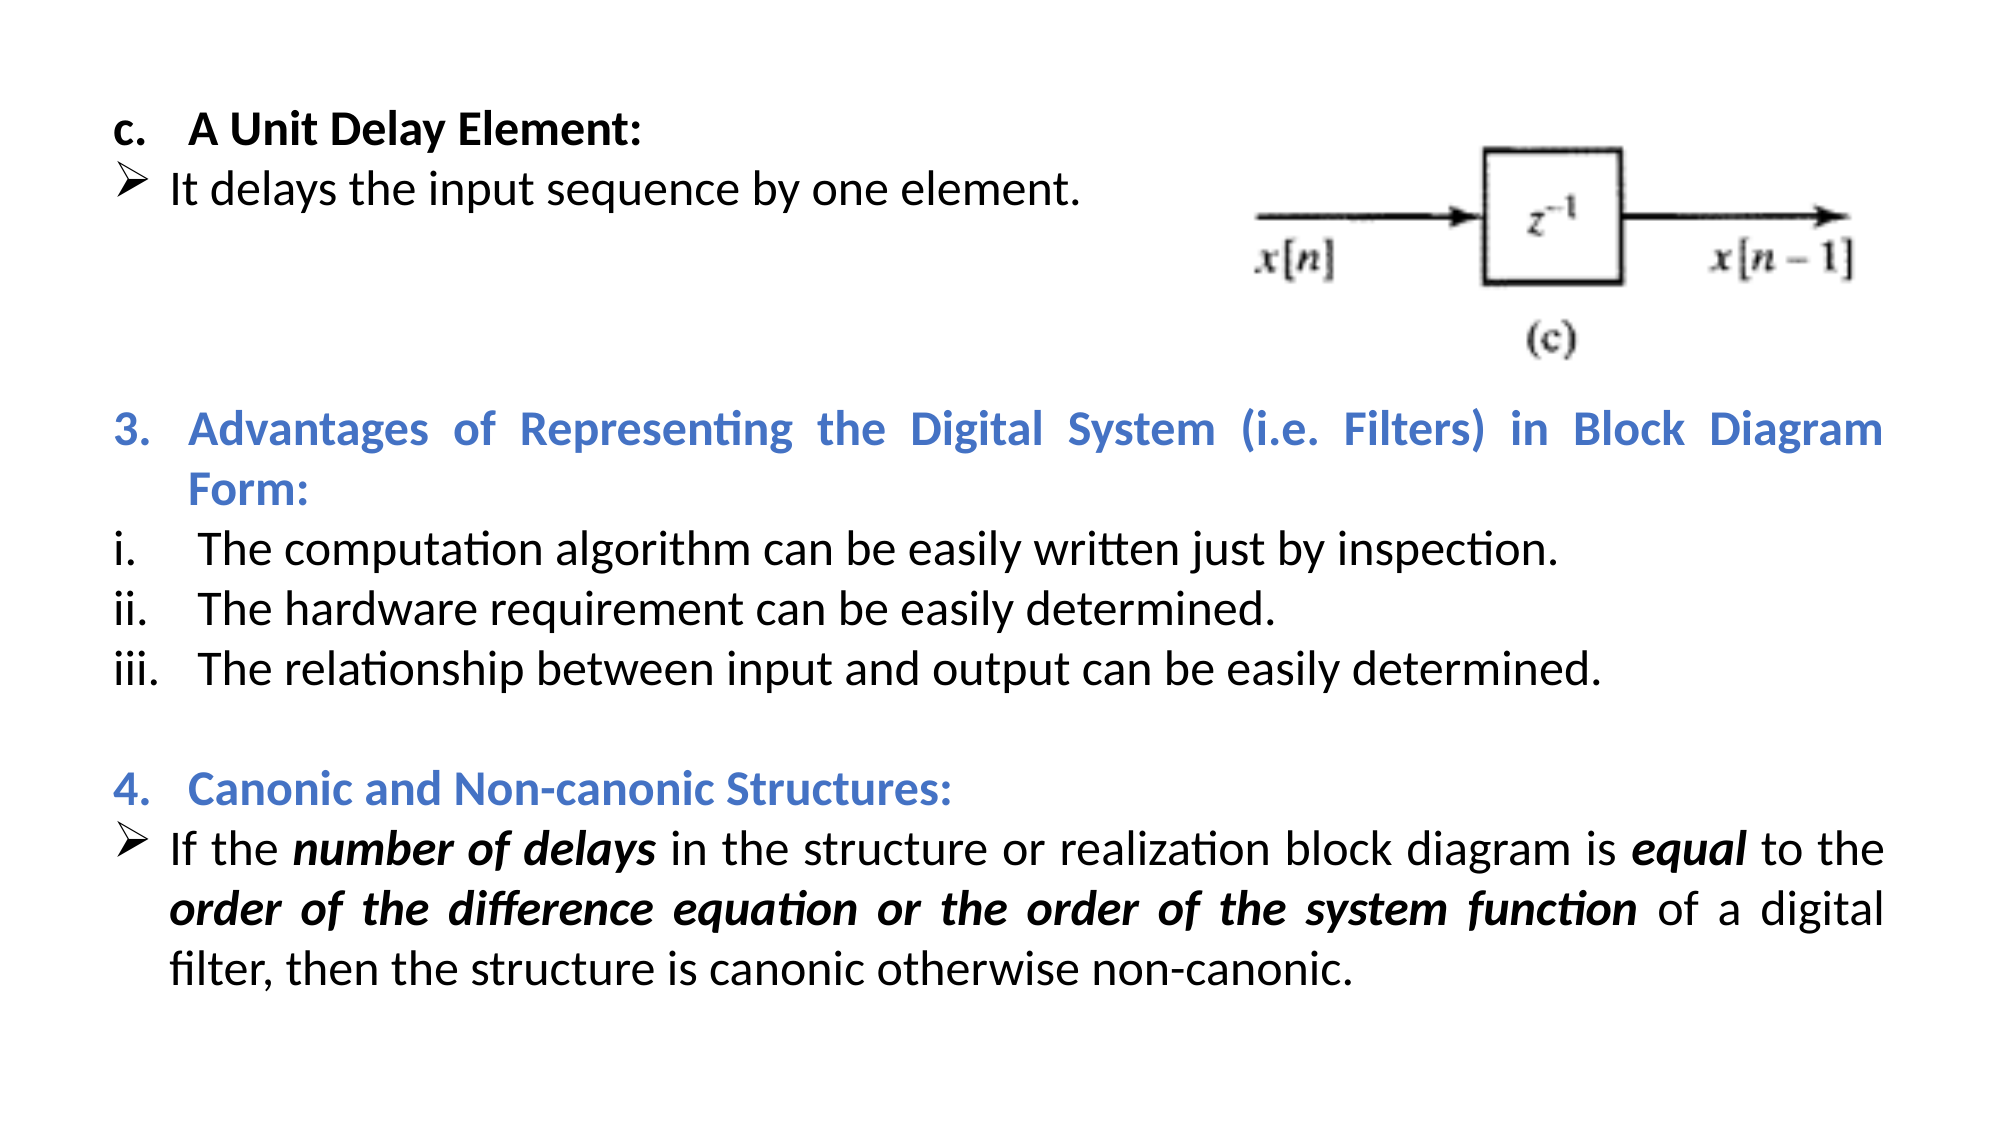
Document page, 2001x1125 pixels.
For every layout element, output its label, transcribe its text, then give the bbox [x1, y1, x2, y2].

picture [1181, 101, 1900, 374]
text_box A Unit Delay Element: It delays the input sequence by one element. Advantages of Representing the Digital System (i.e. Filters) in Block Diagram Form: The computation algorithm can be easily written just by inspection. The hardware requirement can be easily determined. The relationship between input and output can be easily determined. Canonic and Non-canonic Structures: If the number of delays in the structure or realization block diagram is equal to the order of the difference equation or the order of the system function of a digital filter, then the structure is canonic otherwise non-canonic. [98, 88, 1900, 1003]
